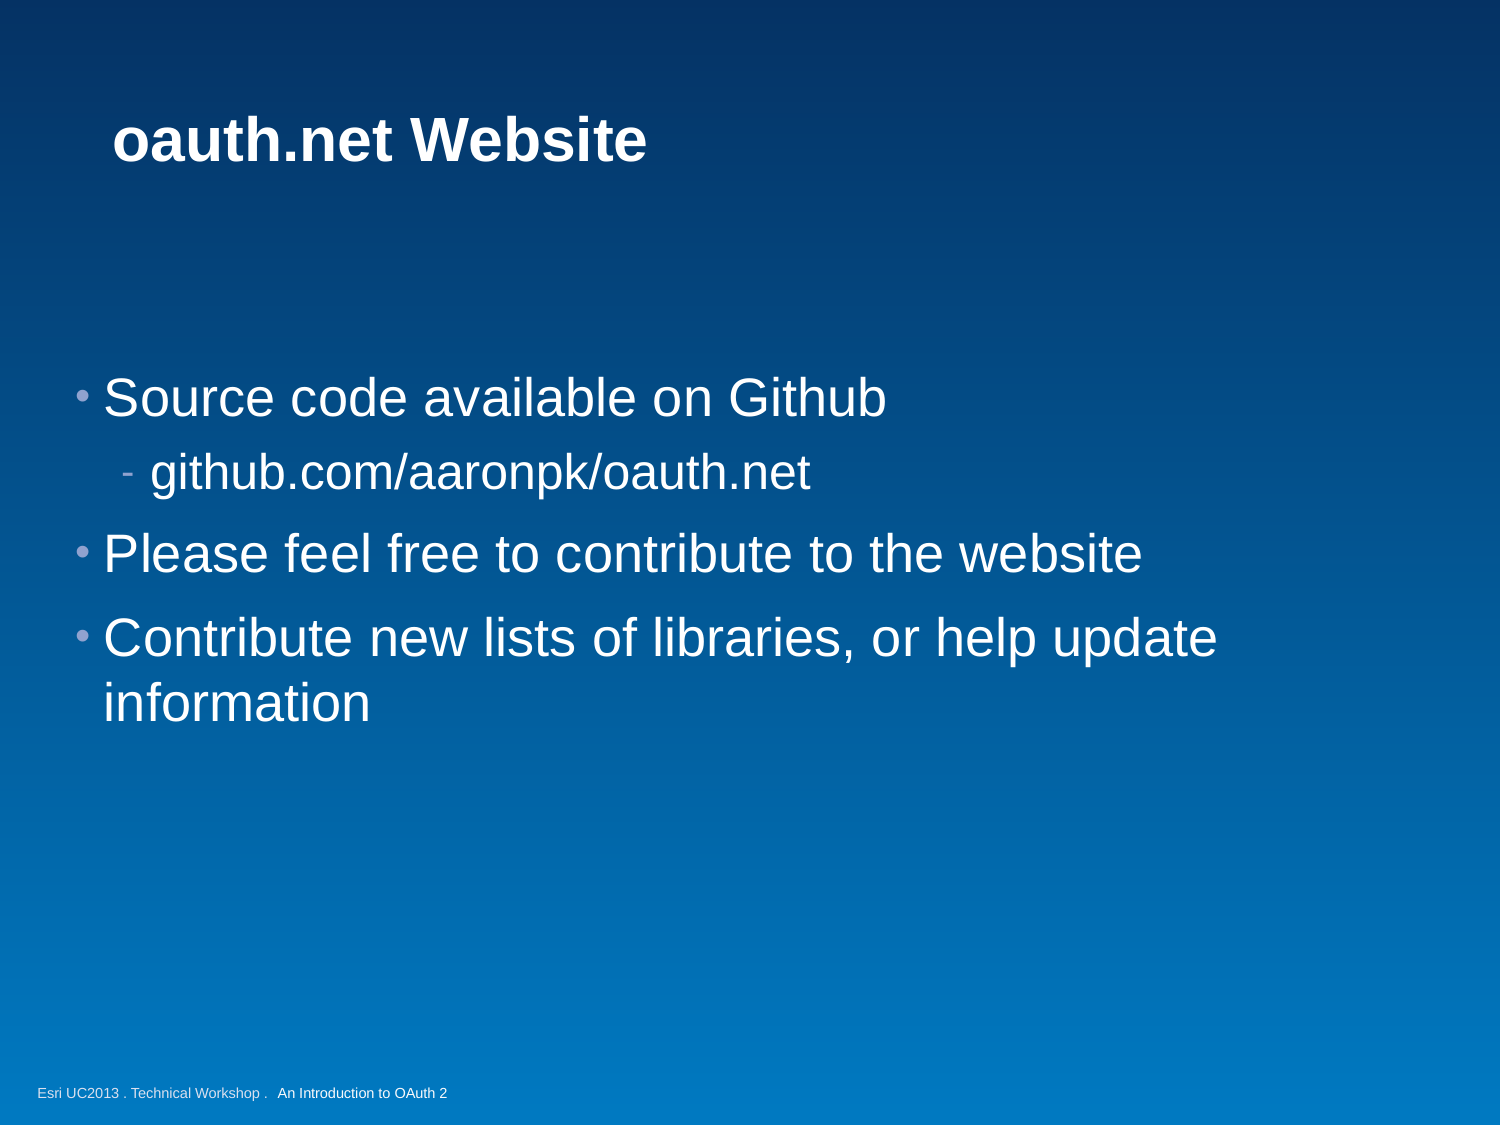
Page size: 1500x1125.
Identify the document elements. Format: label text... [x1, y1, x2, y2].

title oauth.net Website [112, 98, 1388, 175]
list Source code available on Github github.com/aaronpk/oauth.net Please feel free to contribute to the website Contribute new lists of libraries, or help update information [75, 362, 1342, 1005]
footer An Introduction to OAuth 2 [277, 1071, 841, 1102]
